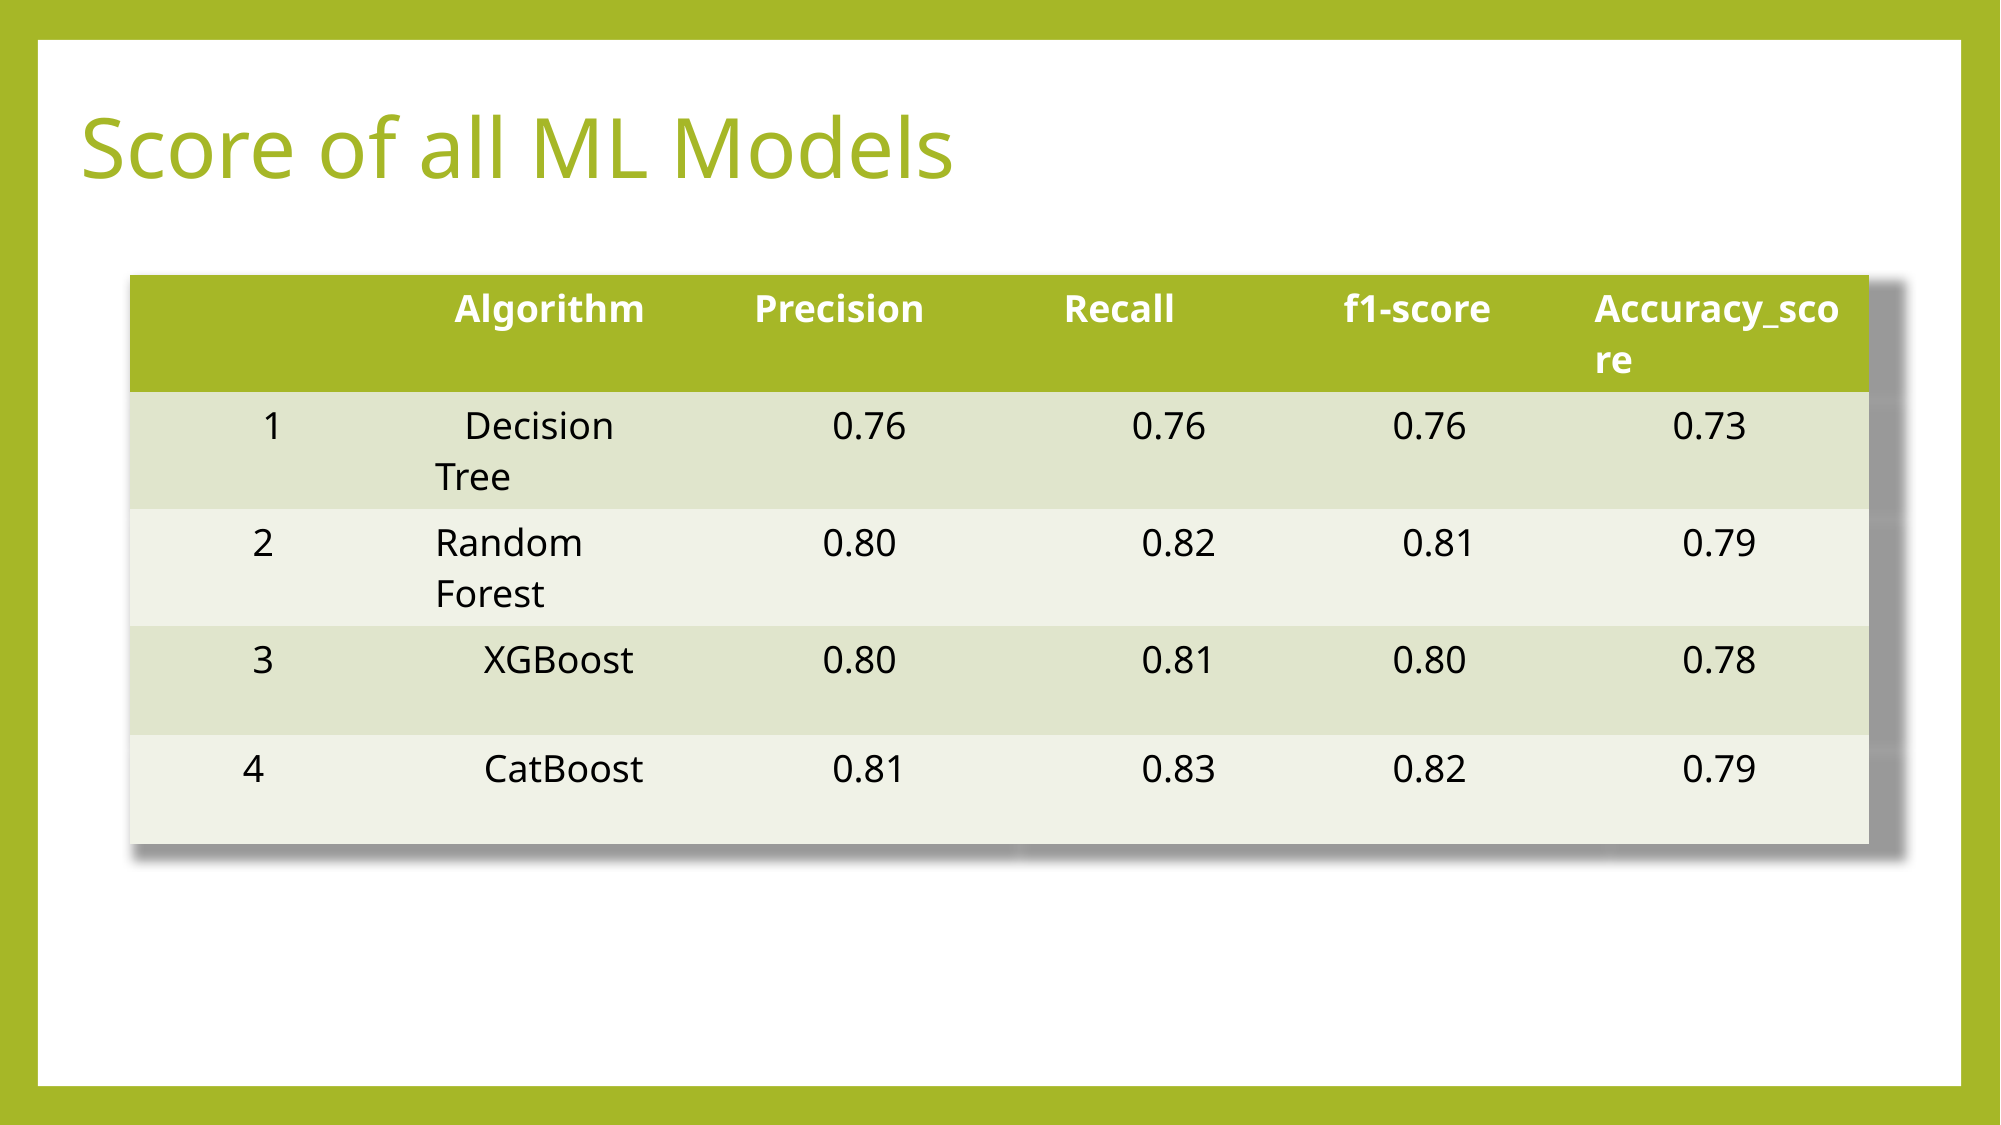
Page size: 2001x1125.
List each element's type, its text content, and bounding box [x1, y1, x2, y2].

table_cell 0.80 [710, 509, 1000, 626]
table_cell 0.76 [1000, 392, 1290, 509]
table_cell Random Forest [420, 509, 710, 626]
table_header Accuracy_score [1580, 275, 1869, 392]
table_cell 2 [130, 509, 420, 626]
table_cell 0.79 [1580, 735, 1869, 844]
table_header f1-score [1290, 275, 1580, 392]
table_header [130, 275, 420, 392]
table_header Recall [1000, 275, 1290, 392]
table_cell 0.78 [1580, 626, 1869, 735]
table_header Algorithm [420, 275, 710, 392]
table_cell 3 [130, 626, 420, 735]
table_cell 0.81 [1290, 509, 1580, 626]
table_cell 1 [130, 392, 420, 509]
table_cell 0.80 [1290, 626, 1580, 735]
table_cell 0.81 [1000, 626, 1290, 735]
table_cell 0.73 [1580, 392, 1869, 509]
table_cell 0.82 [1000, 509, 1290, 626]
table_cell 0.81 [710, 735, 1000, 844]
table_cell 0.80 [710, 626, 1000, 735]
table_cell Decision Tree [420, 392, 710, 509]
text_box Score of all ML Models [65, 87, 972, 203]
table_cell 0.82 [1290, 735, 1580, 844]
table_cell 4 [130, 735, 420, 844]
table_header Precision [710, 275, 1000, 392]
table_cell 0.76 [710, 392, 1000, 509]
table_cell 0.76 [1290, 392, 1580, 509]
table_cell 0.79 [1580, 509, 1869, 626]
table_cell CatBoost [420, 735, 710, 844]
table_cell 0.83 [1000, 735, 1290, 844]
table_cell XGBoost [420, 626, 710, 735]
